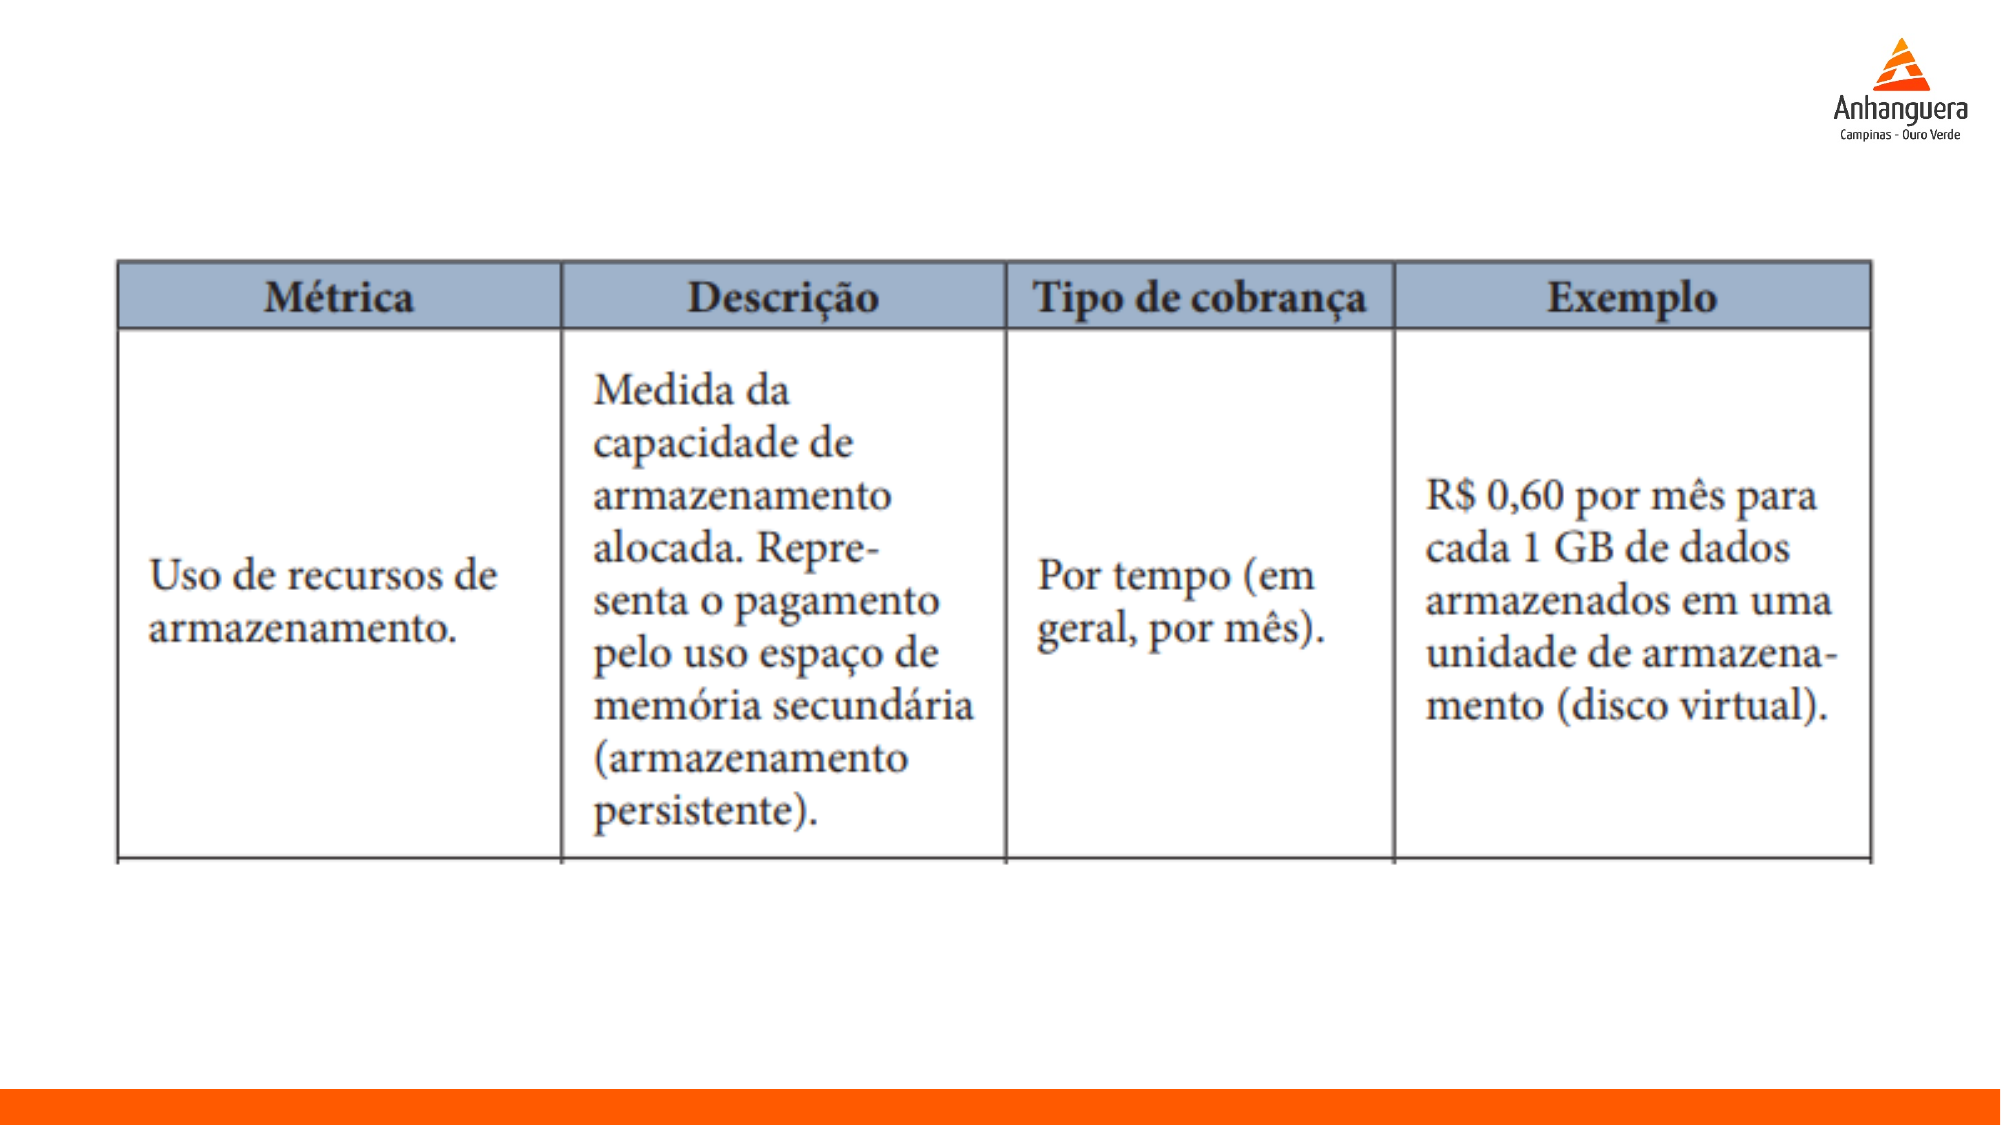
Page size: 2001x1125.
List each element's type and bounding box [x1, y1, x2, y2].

picture [105, 240, 1895, 885]
picture [1826, 22, 1974, 170]
